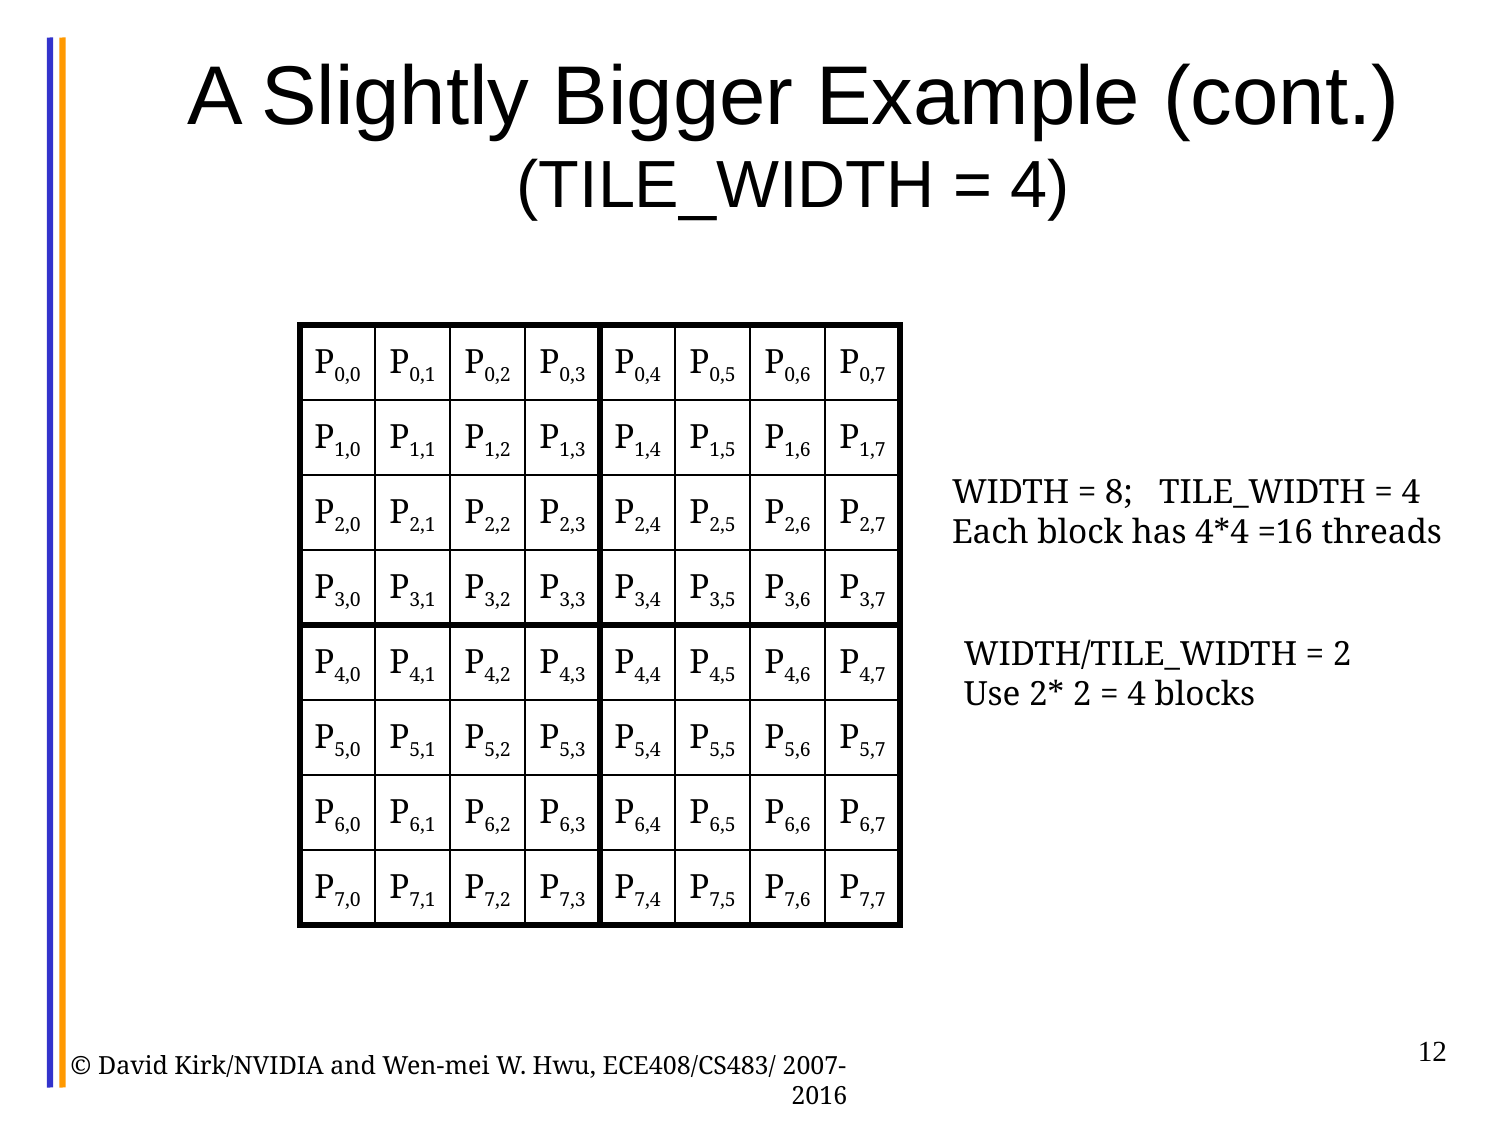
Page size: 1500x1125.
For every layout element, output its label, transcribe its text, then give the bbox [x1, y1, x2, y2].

title A Slightly Bigger Example (cont.) (TILE_WIDTH = 4) [112, 37, 1475, 225]
text_box [299, 624, 599, 925]
slide_number 12 [674, 1024, 1463, 1101]
text_box WIDTH/TILE_WIDTH = 2 Use 2* 2 = 4 blocks [949, 624, 1367, 720]
text_box [599, 624, 900, 925]
text_box [299, 324, 599, 624]
text_box WIDTH = 8; TILE_WIDTH = 4 Each block has 4*4 =16 threads [937, 462, 1458, 558]
footer © David Kirk/NVIDIA and Wen-mei W. Hwu, ECE408/CS483/ 2007-2016 [0, 1041, 863, 1117]
text_box [599, 324, 900, 624]
